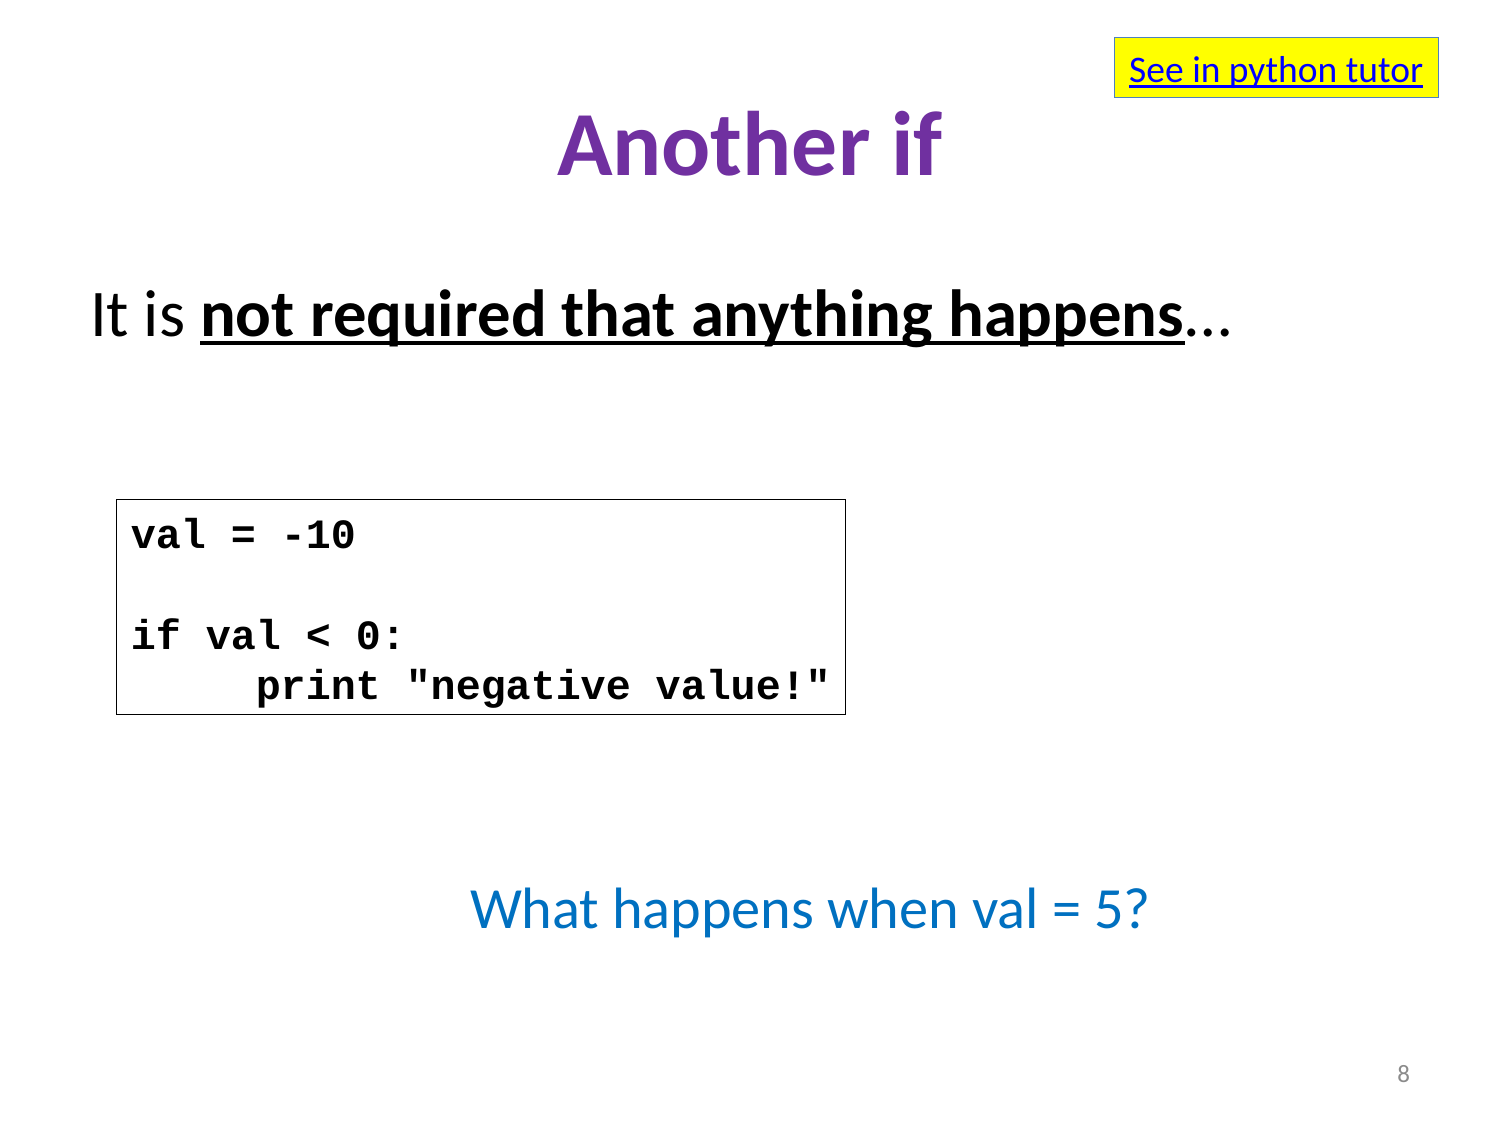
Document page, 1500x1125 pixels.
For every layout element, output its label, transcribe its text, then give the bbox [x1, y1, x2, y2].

text_box What happens when val = 5? [455, 862, 1166, 948]
title Another if [75, 45, 1425, 233]
slide_number 8 [1074, 1042, 1425, 1103]
text_box val = -10 if val < 0: print "negative value!" [116, 499, 846, 715]
text_box See in python tutor [1114, 37, 1439, 98]
list It is not required that anything happens… [75, 262, 1425, 1005]
